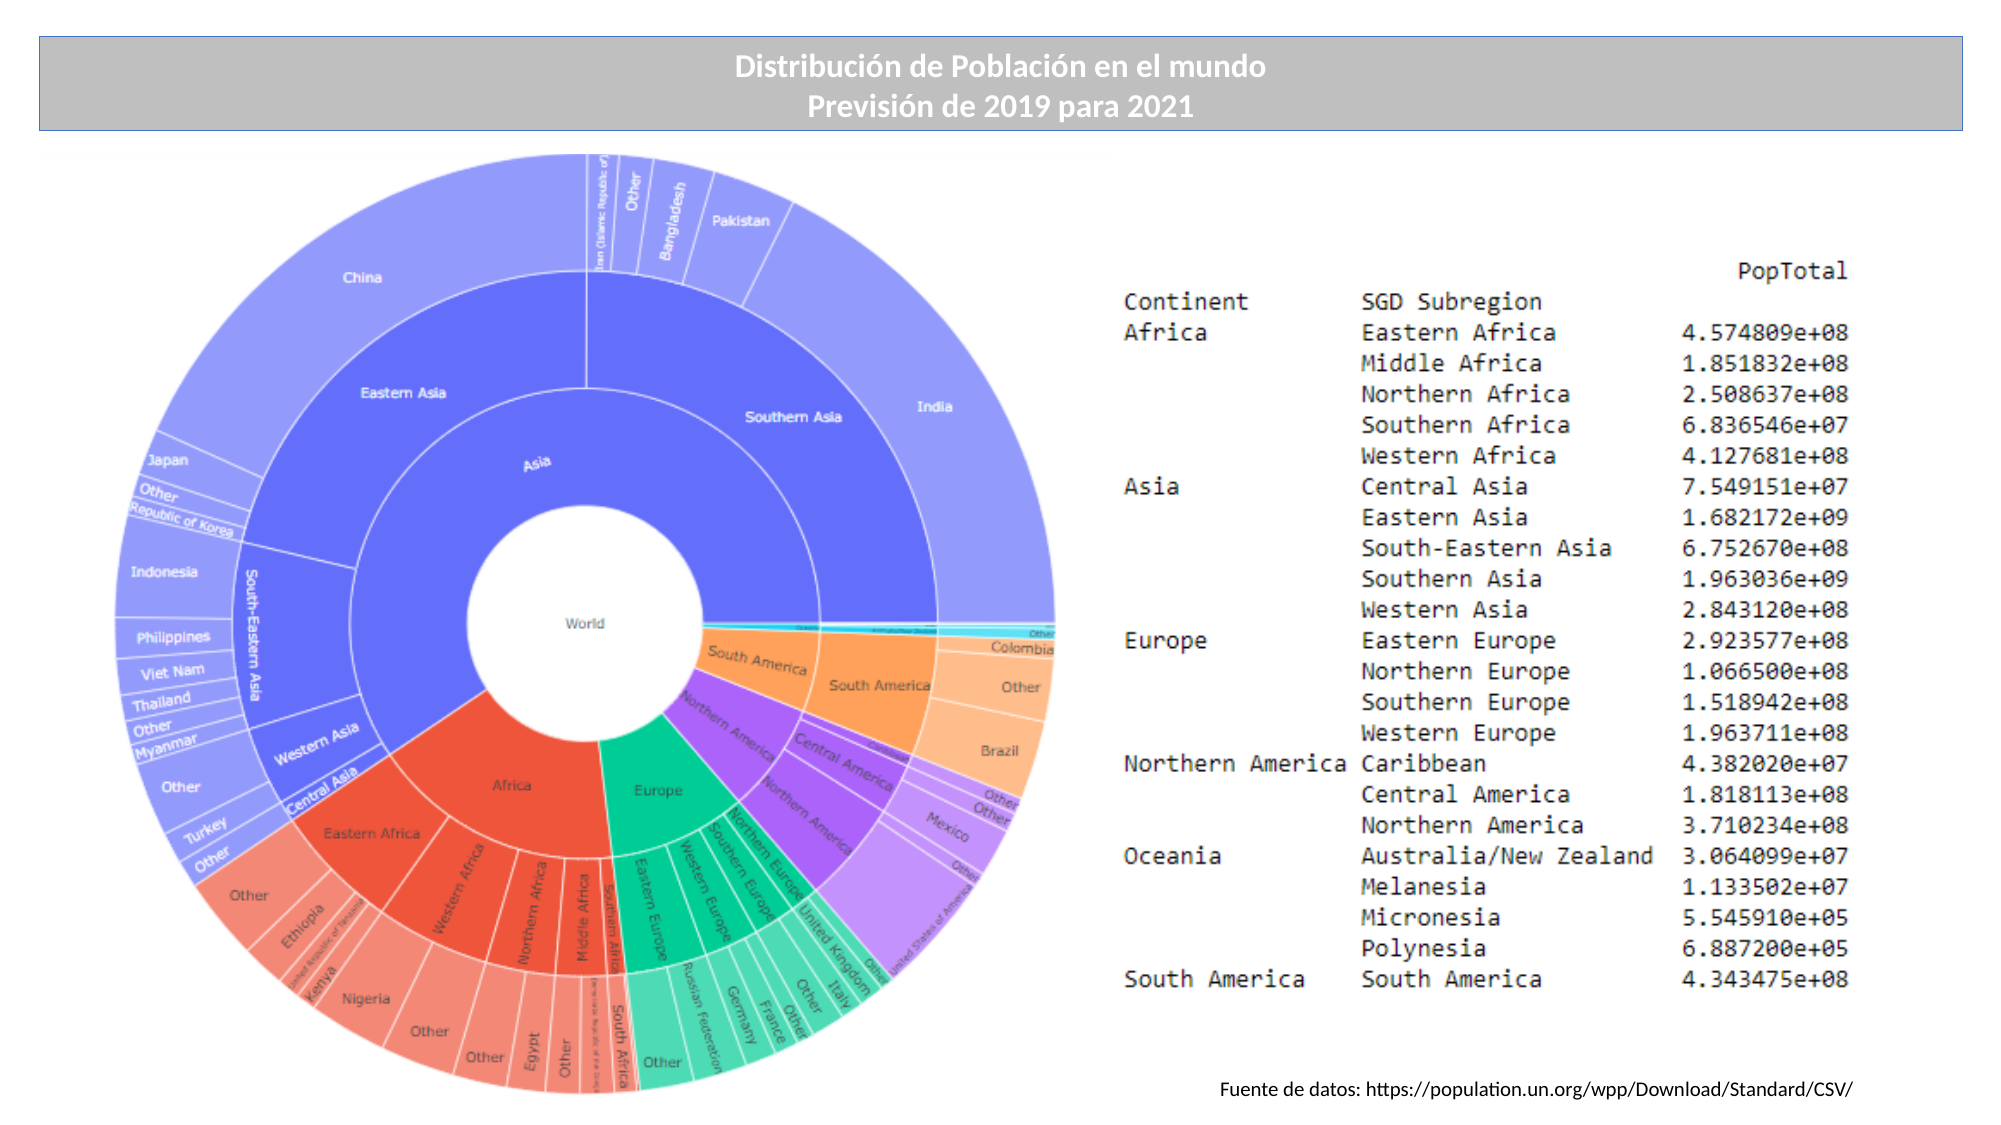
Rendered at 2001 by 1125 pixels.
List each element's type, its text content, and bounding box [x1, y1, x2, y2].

picture [39, 154, 1887, 1109]
text_box Fuente de datos: https://population.un.org/wpp/Download/Standard/CSV/ [1205, 1068, 1979, 1109]
text_box Distribución de Población en el mundo Previsión de 2019 para 2021 [39, 36, 1963, 131]
